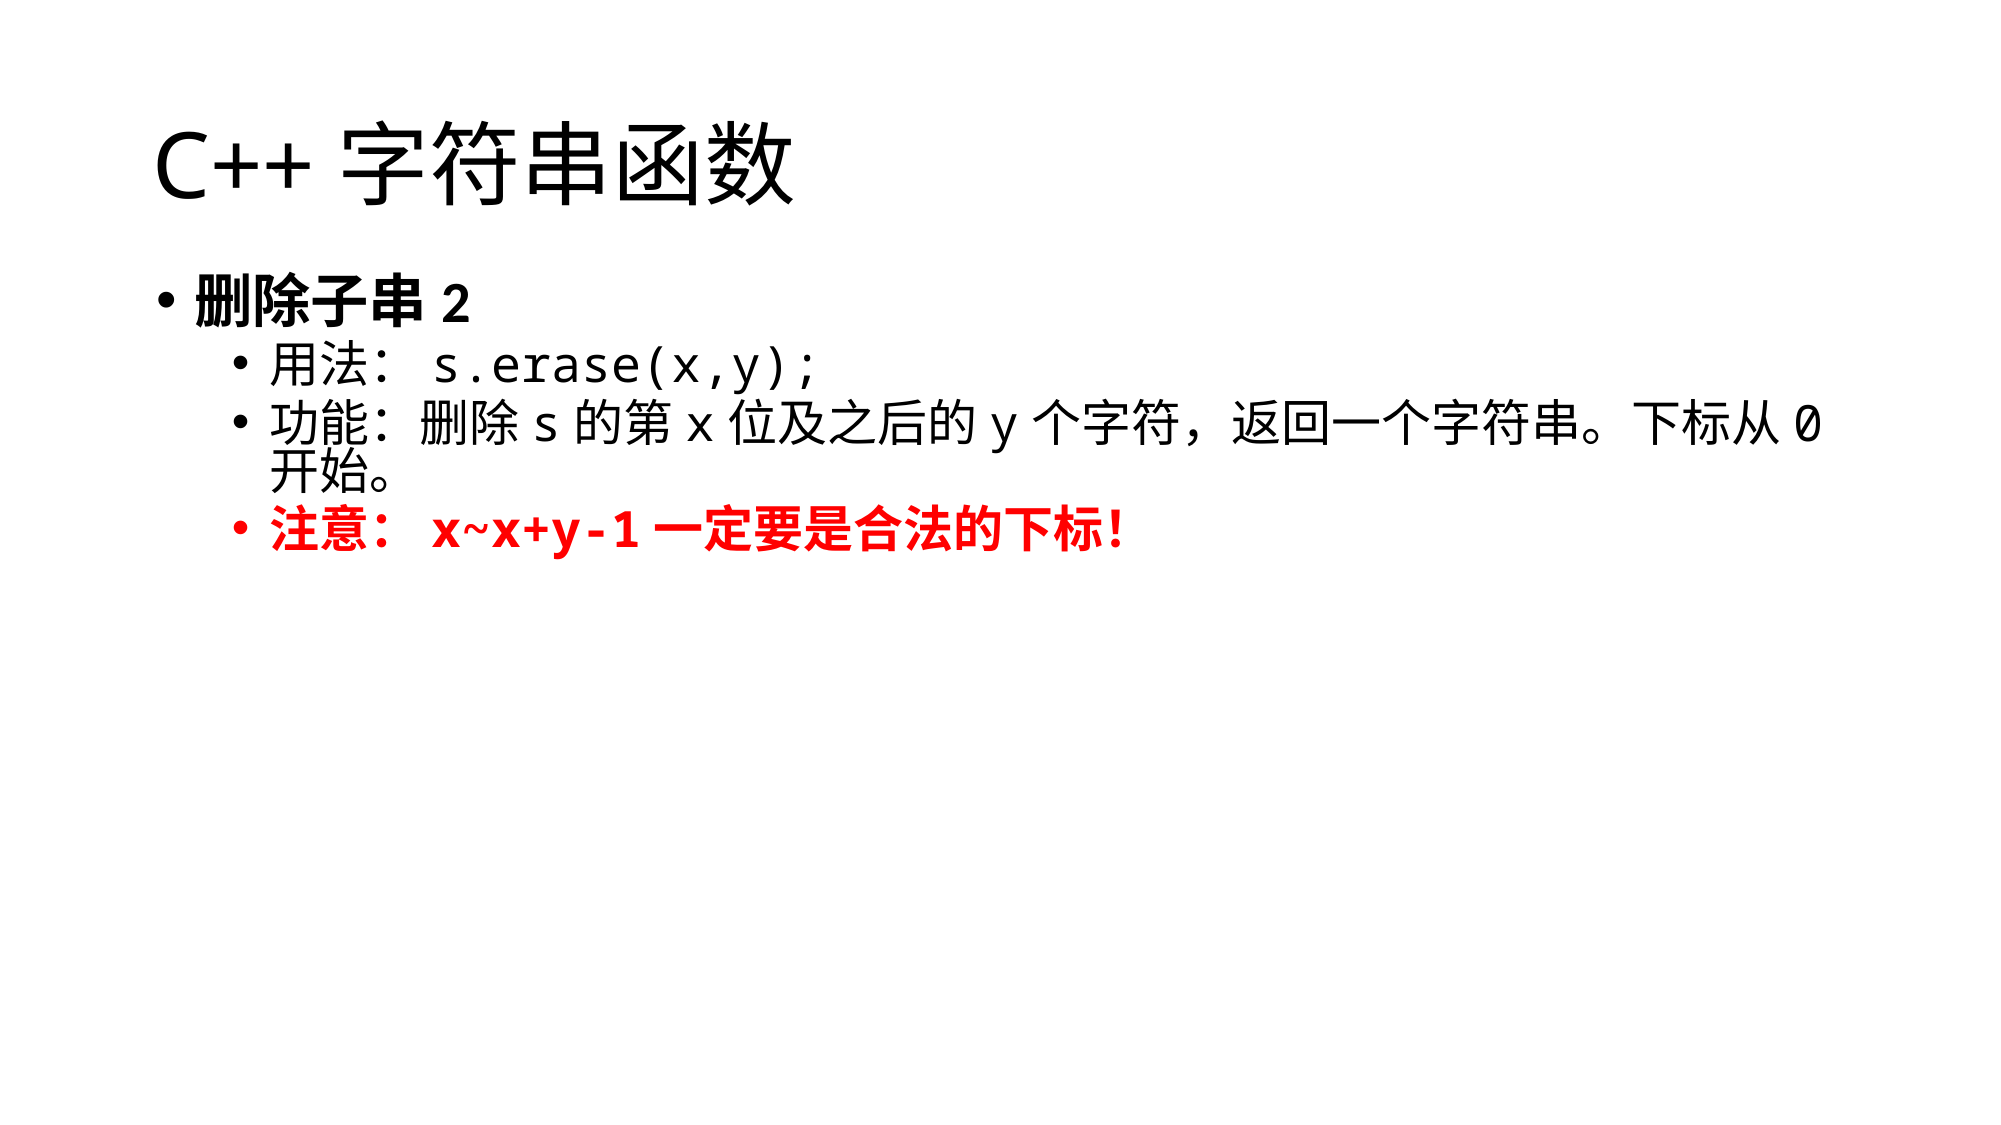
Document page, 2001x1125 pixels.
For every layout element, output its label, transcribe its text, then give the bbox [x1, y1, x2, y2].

list 删除子串2 用法：s.erase(x,y); 功能：删除s的第x位及之后的y个字符，返回一个字符串。下标从0开始。 注意：x~x+y-1一定要是合法的下标！ [141, 270, 1867, 985]
title C++字符串函数 [137, 59, 1863, 278]
